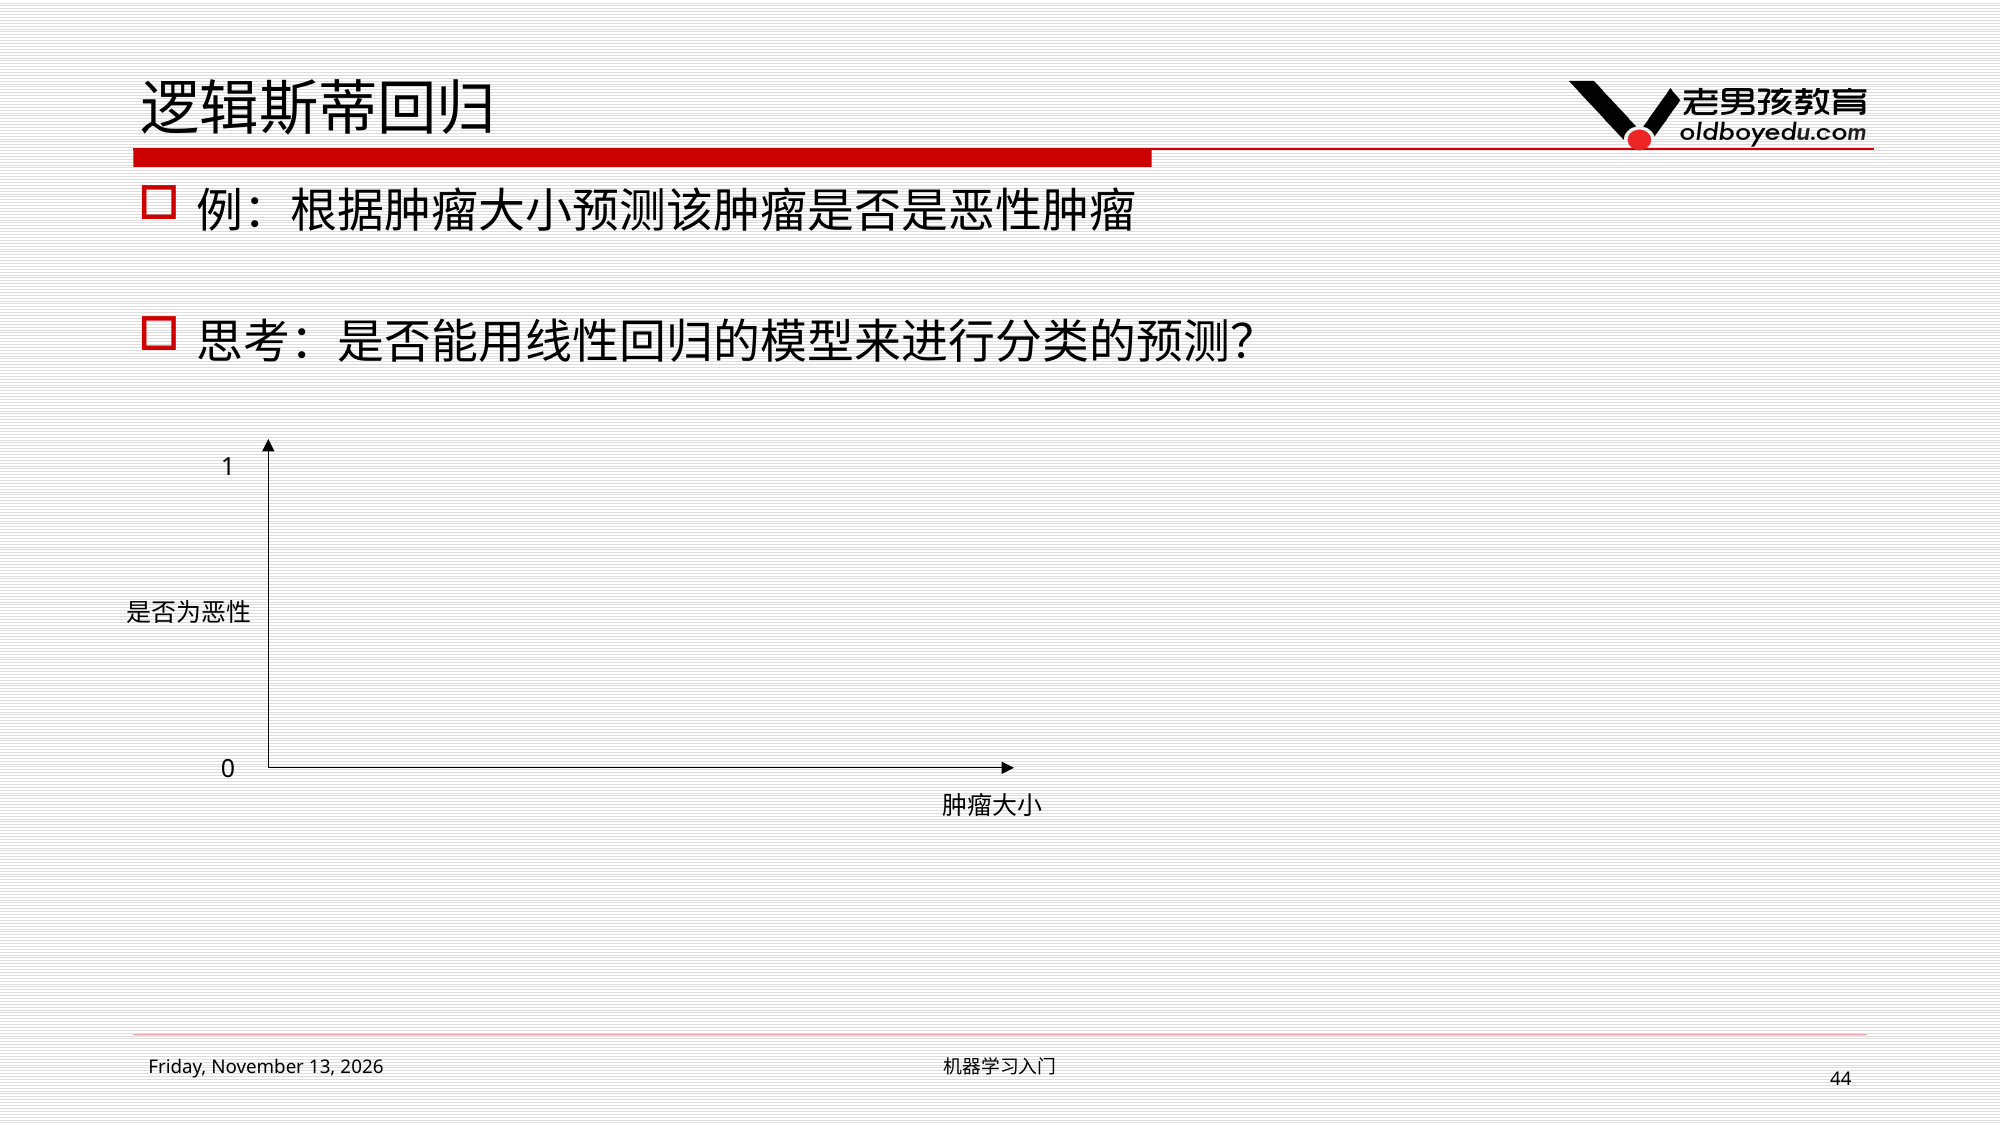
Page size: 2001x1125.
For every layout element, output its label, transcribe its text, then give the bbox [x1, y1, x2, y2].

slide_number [133, 1046, 567, 1103]
text_box 肿瘤大小 [927, 781, 1075, 827]
slide_number 44 [1433, 1058, 1867, 1103]
text_box 1 [206, 442, 248, 488]
list 例：根据肿瘤大小预测该肿瘤是否是恶性肿瘤 思考：是否能用线性回归的模型来进行分类的预测？ [123, 172, 1874, 988]
title 逻辑斯蒂回归 [125, 50, 1876, 149]
footer 机器学习入门 [683, 1046, 1317, 1103]
text_box 0 [206, 745, 248, 790]
text_box 是否为恶性 [111, 589, 268, 634]
